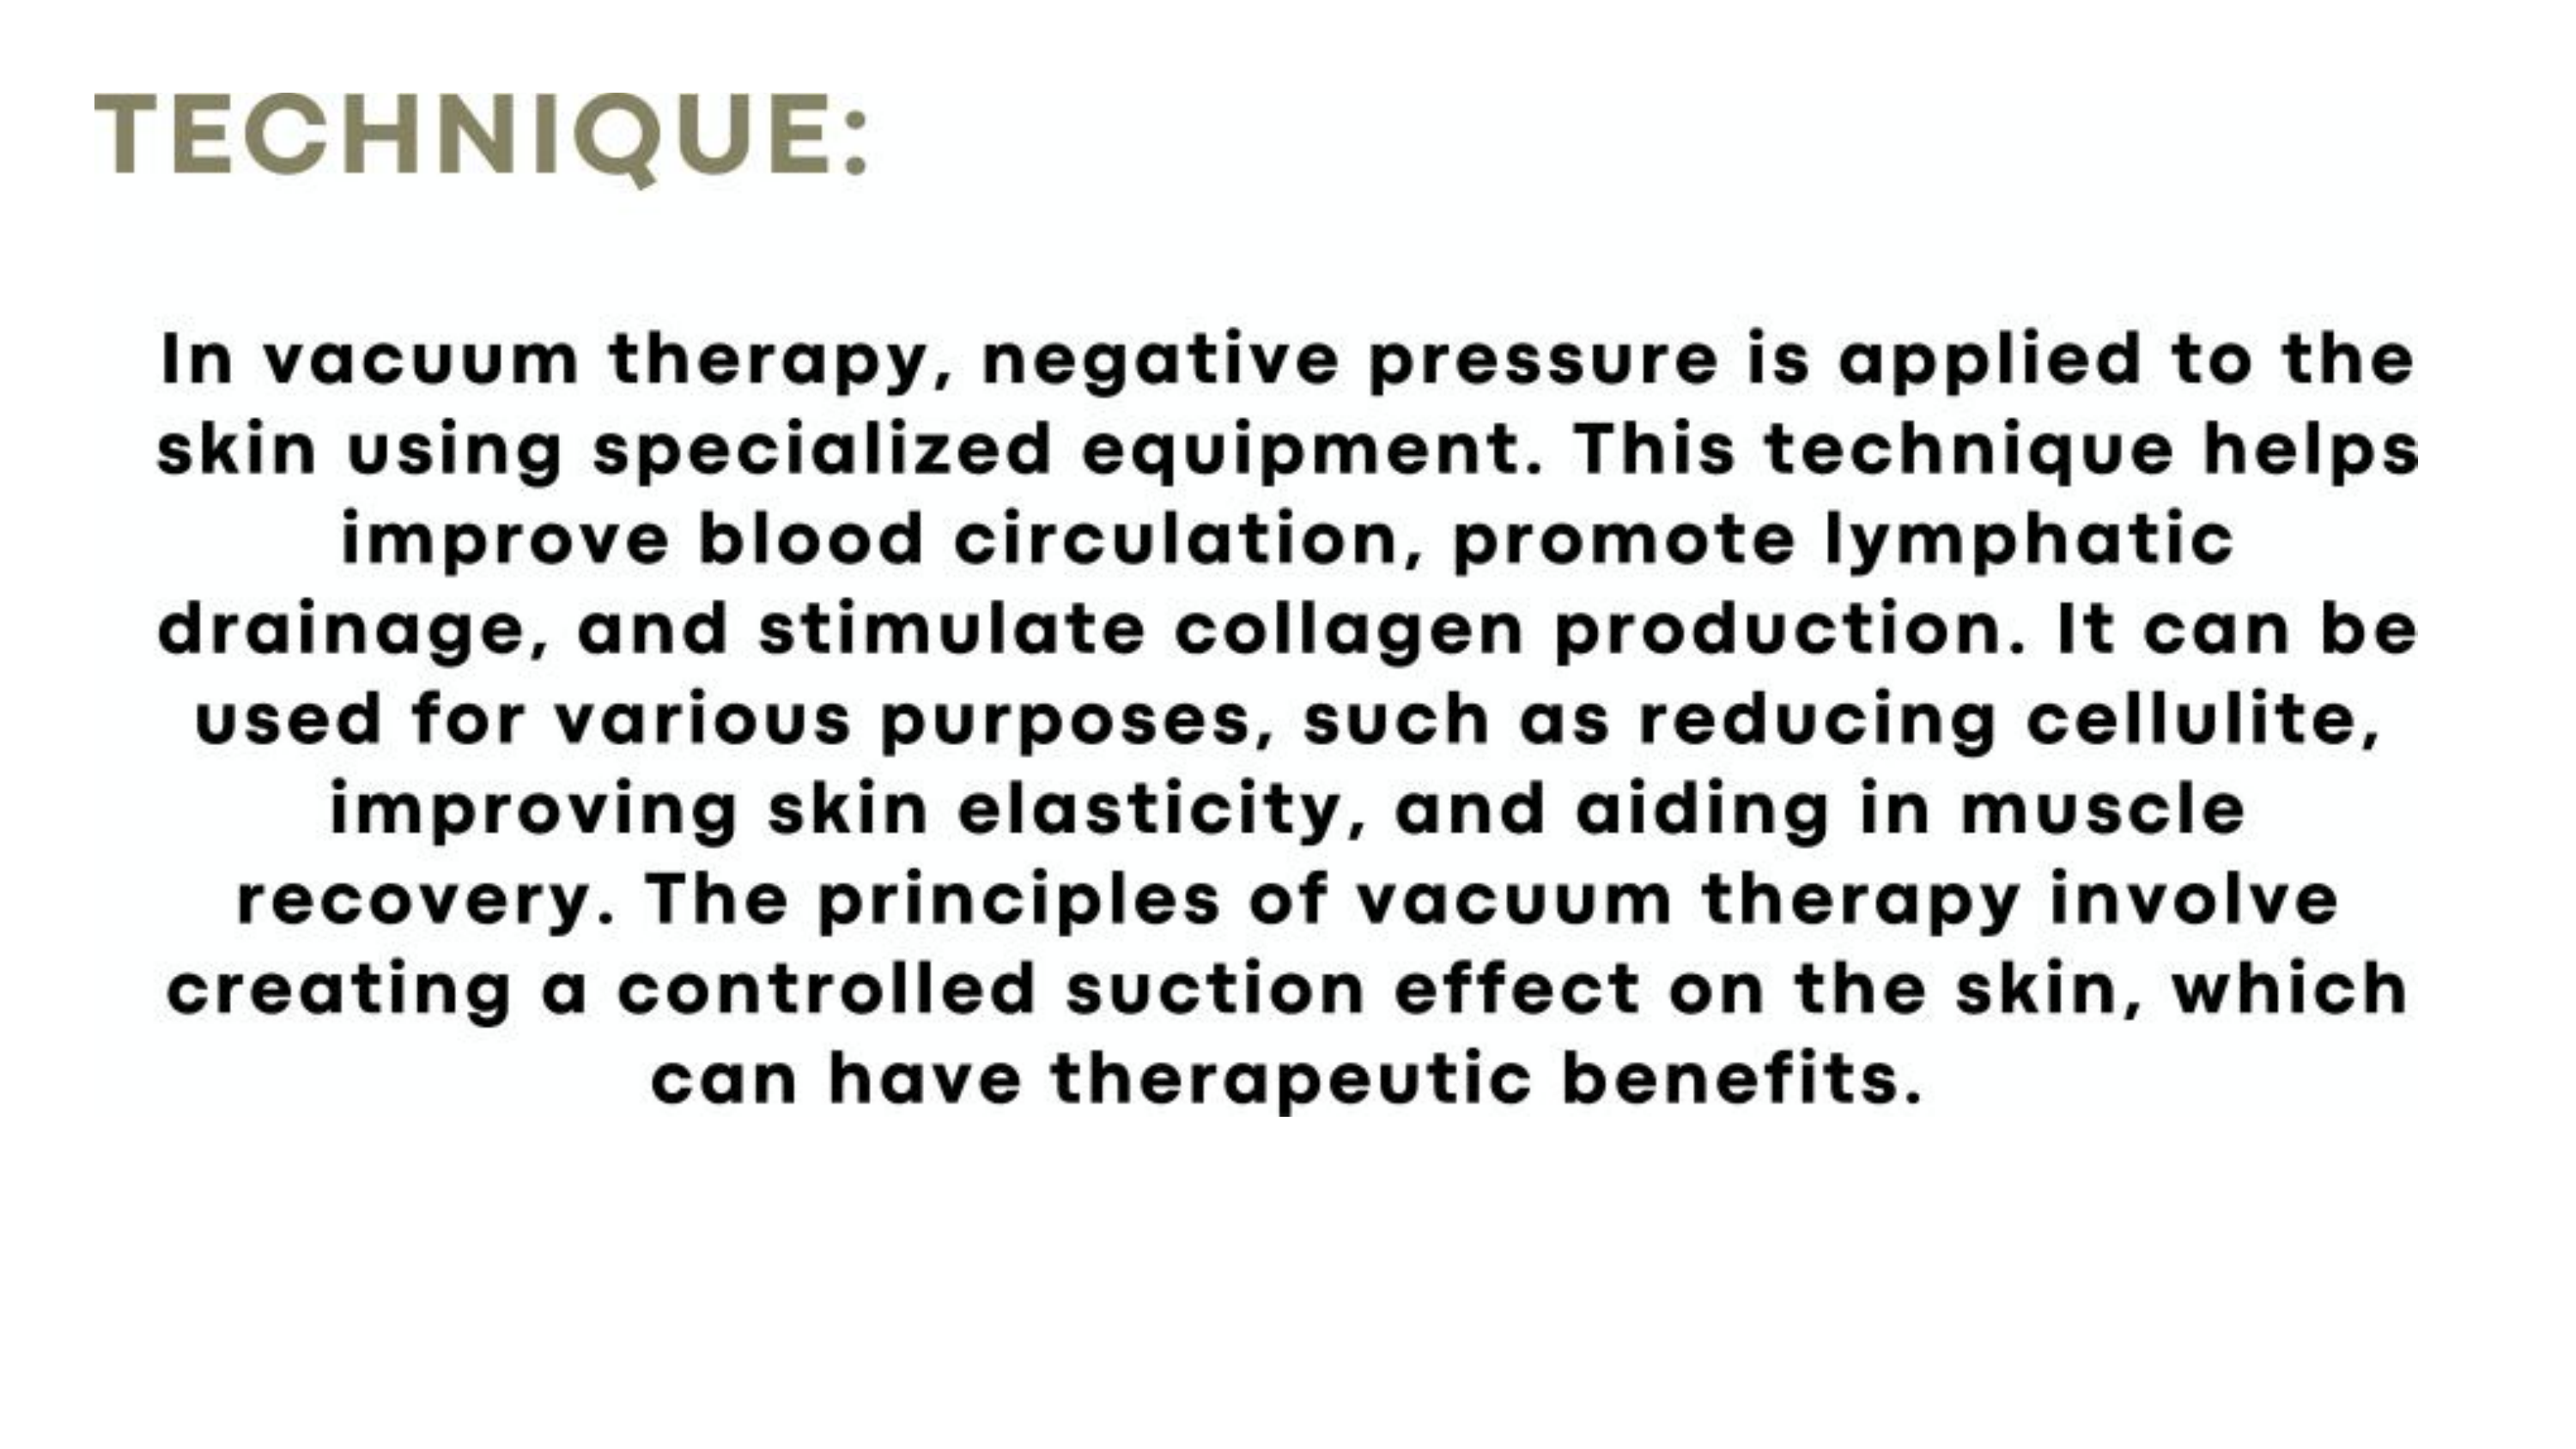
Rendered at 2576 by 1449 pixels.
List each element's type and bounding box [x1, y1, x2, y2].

picture [94, 93, 2419, 1117]
